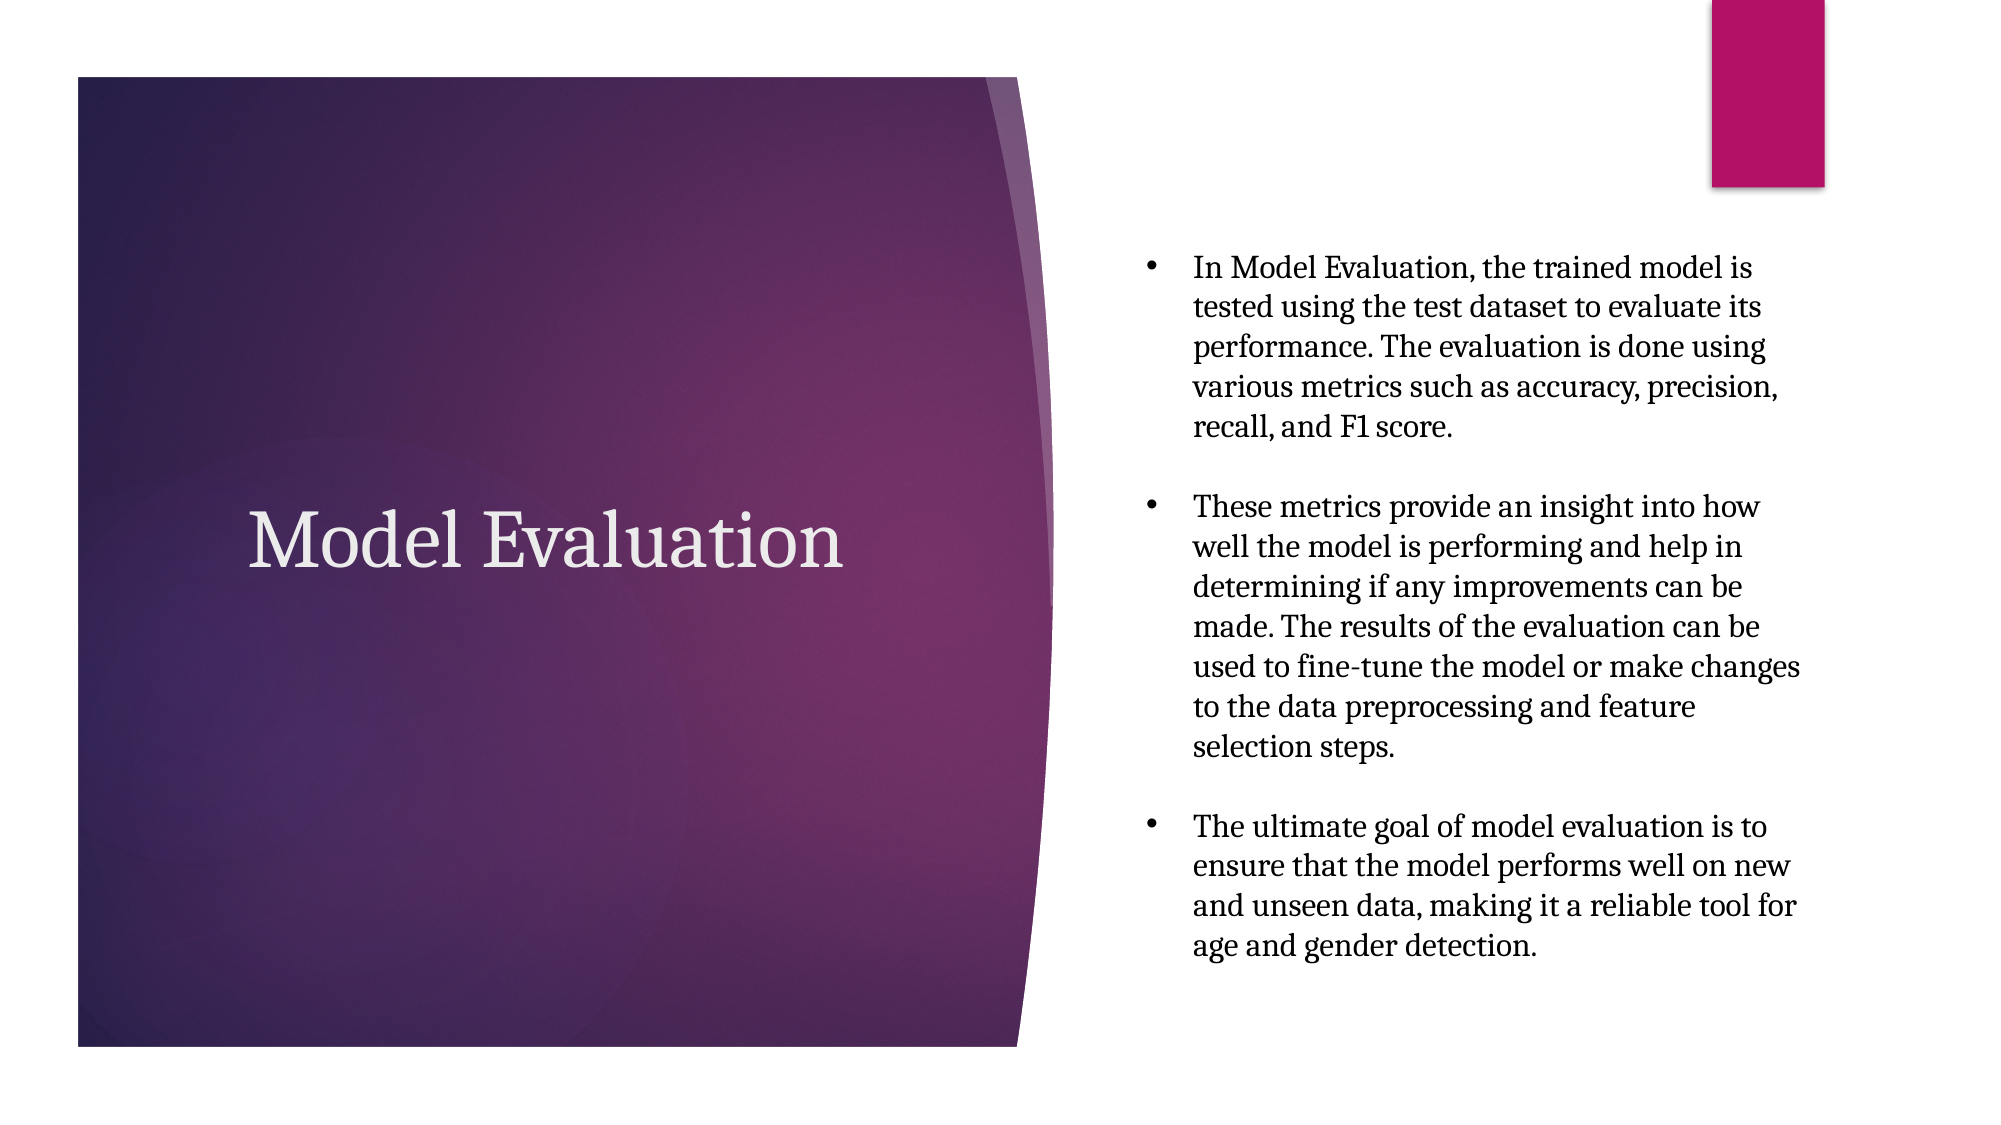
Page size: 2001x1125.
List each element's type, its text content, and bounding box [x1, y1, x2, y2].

title Model Evaluation [189, 346, 904, 722]
list In Model Evaluation, the trained model is tested using the test dataset to evaluate its performance. The evaluation is done using various metrics such as accuracy, precision, recall, and F1 score. These metrics provide an insight into how well the model is performing and help in determining if any improvements can be made. The results of the evaluation can be used to fine-tune the model or make changes to the data preprocessing and feature selection steps. The ultimate goal of model evaluation is to ensure that the model performs well on new and unseen data, making it a reliable tool for age and gender detection. [1131, 237, 1826, 1016]
